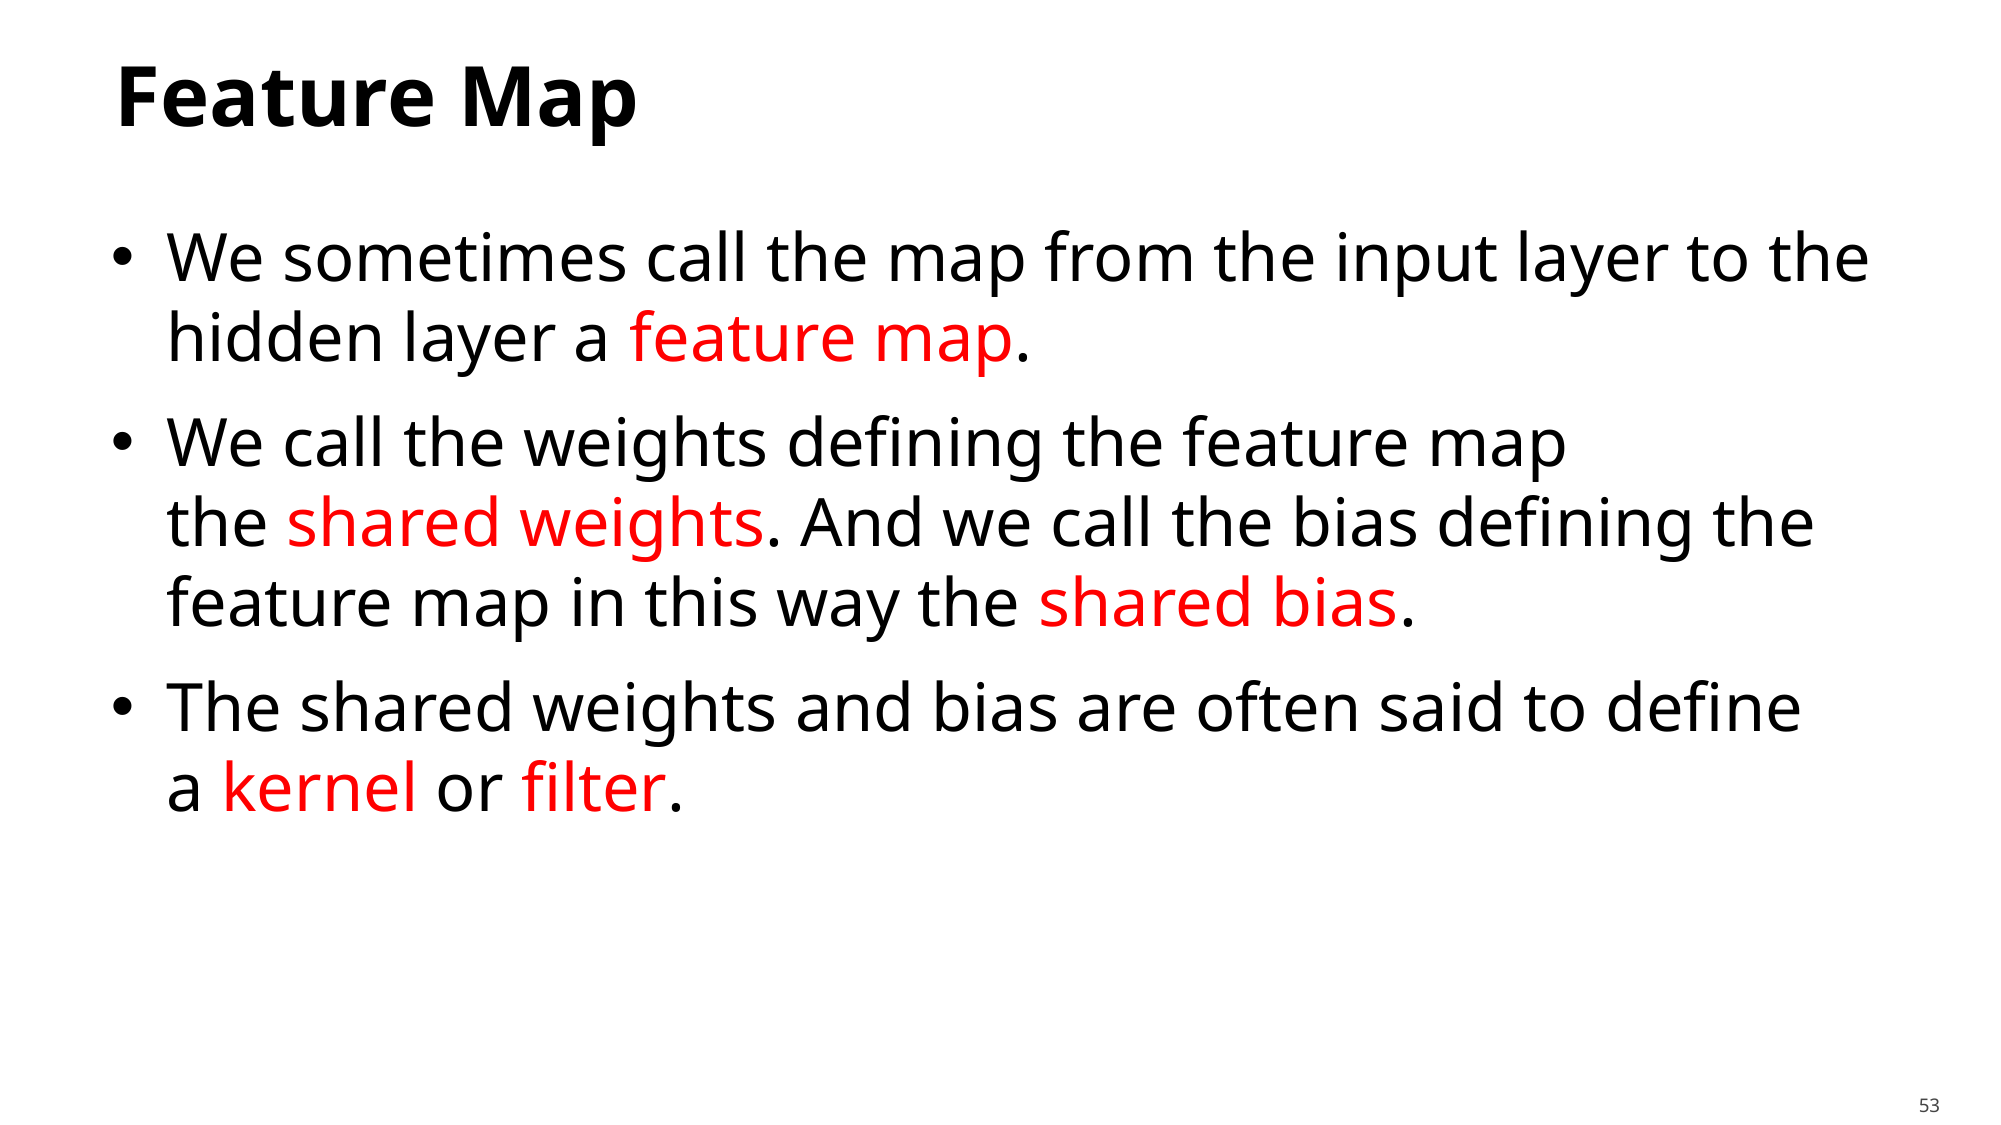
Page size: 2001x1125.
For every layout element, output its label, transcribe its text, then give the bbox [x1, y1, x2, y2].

list We sometimes call the map from the input layer to the hidden layer a feature map. We call the weights defining the feature map the shared weights. And we call the bias defining the feature map in this way the shared bias. The shared weights and bias are often said to define a kernel or filter. [99, 200, 1900, 1075]
title Feature Map [99, 12, 1900, 175]
slide_number 53 [1794, 1080, 1955, 1125]
